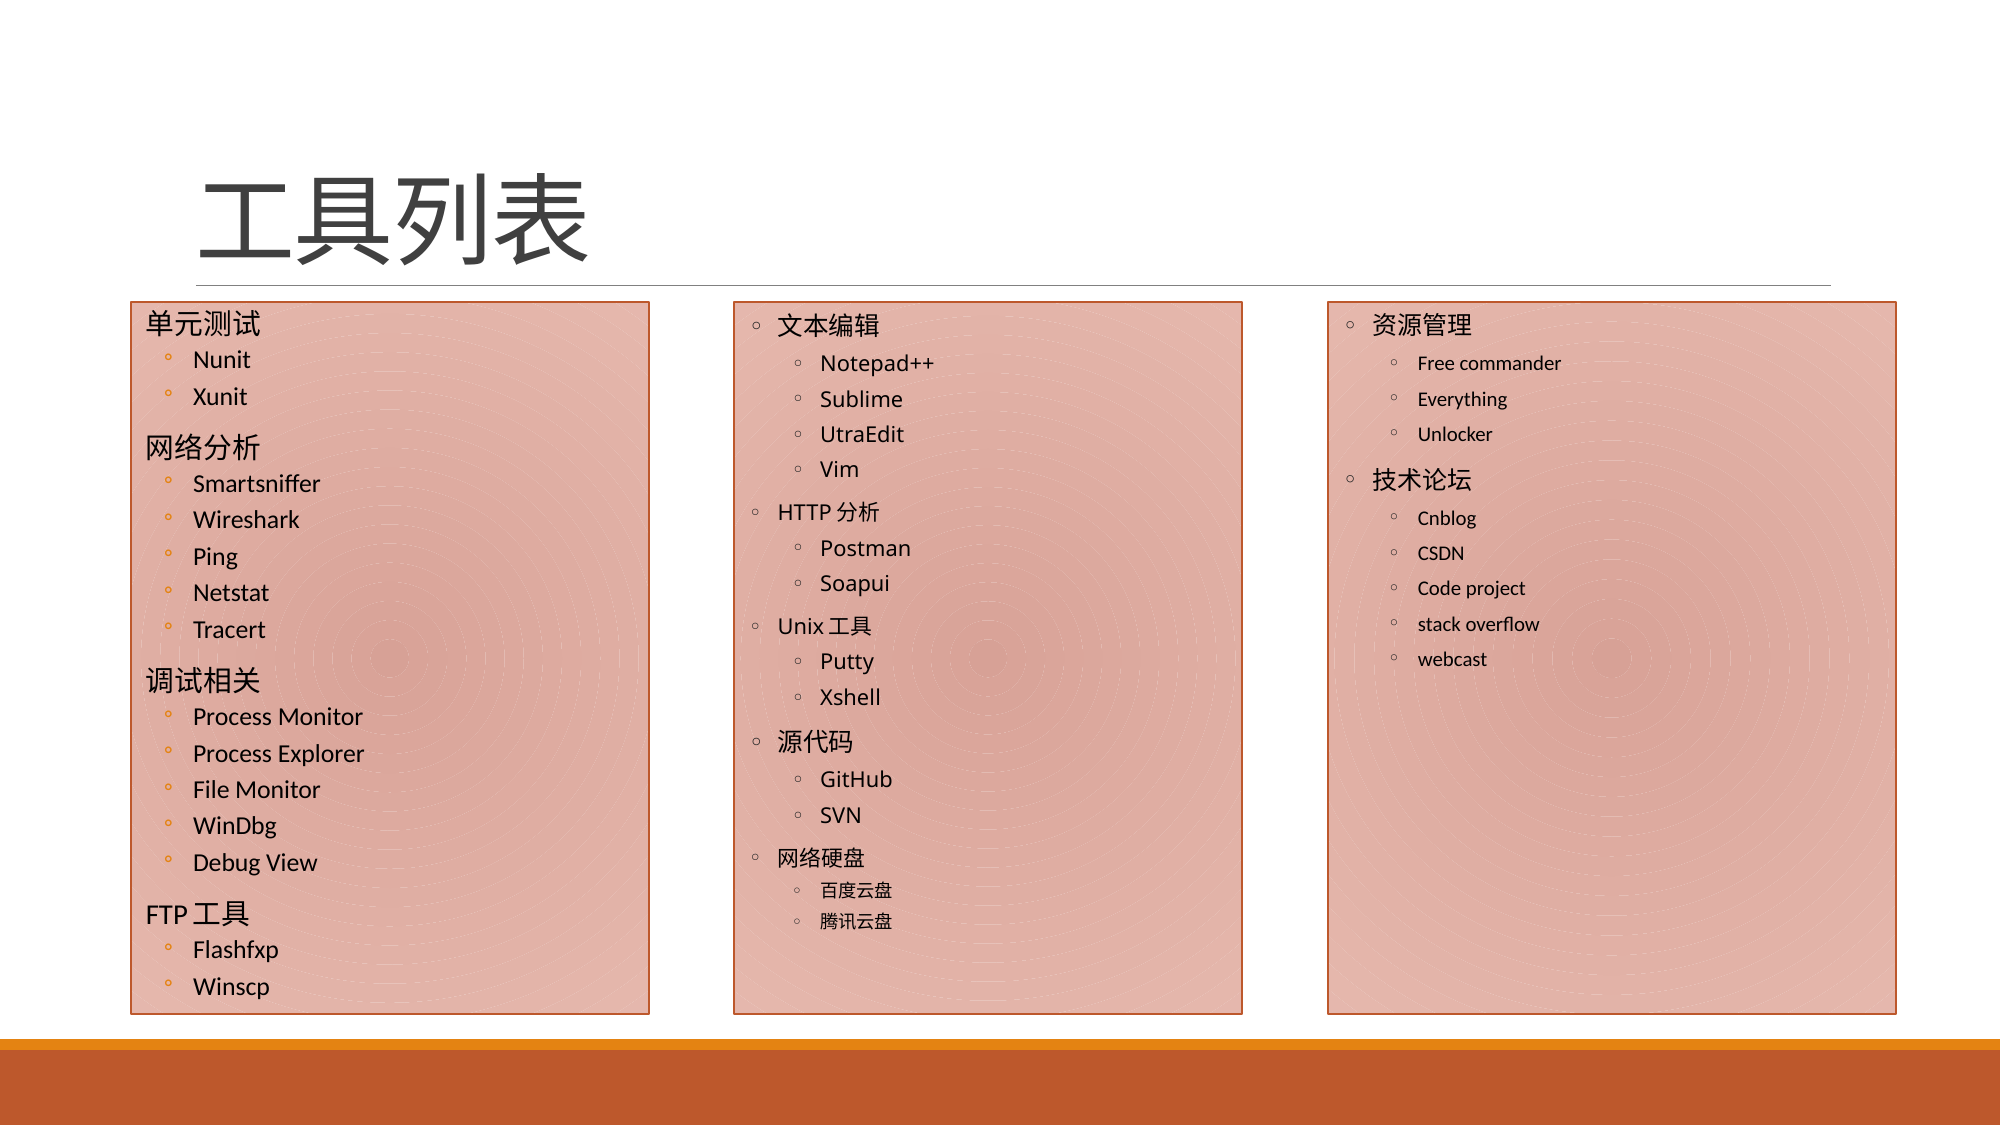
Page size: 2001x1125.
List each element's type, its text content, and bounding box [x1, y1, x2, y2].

text_box 资源管理 Free commander Everything Unlocker 技术论坛 Cnblog CSDN Code project stack overflow webcast [1327, 301, 1897, 1015]
text_box 文本编辑 Notepad++ Sublime UtraEdit Vim HTTP分析 Postman Soapui Unix工具 Putty Xshell 源代码 GitHub SVN 网络硬盘 百度云盘 腾讯云盘 [733, 301, 1243, 1015]
list 单元测试 Nunit Xunit 网络分析 Smartsniffer Wireshark Ping Netstat Tracert 调试相关 Process Monitor Process Explorer File Monitor WinDbg Debug View FTP工具 Flashfxp Winscp [130, 301, 650, 1015]
title 工具列表 [180, 47, 1830, 285]
